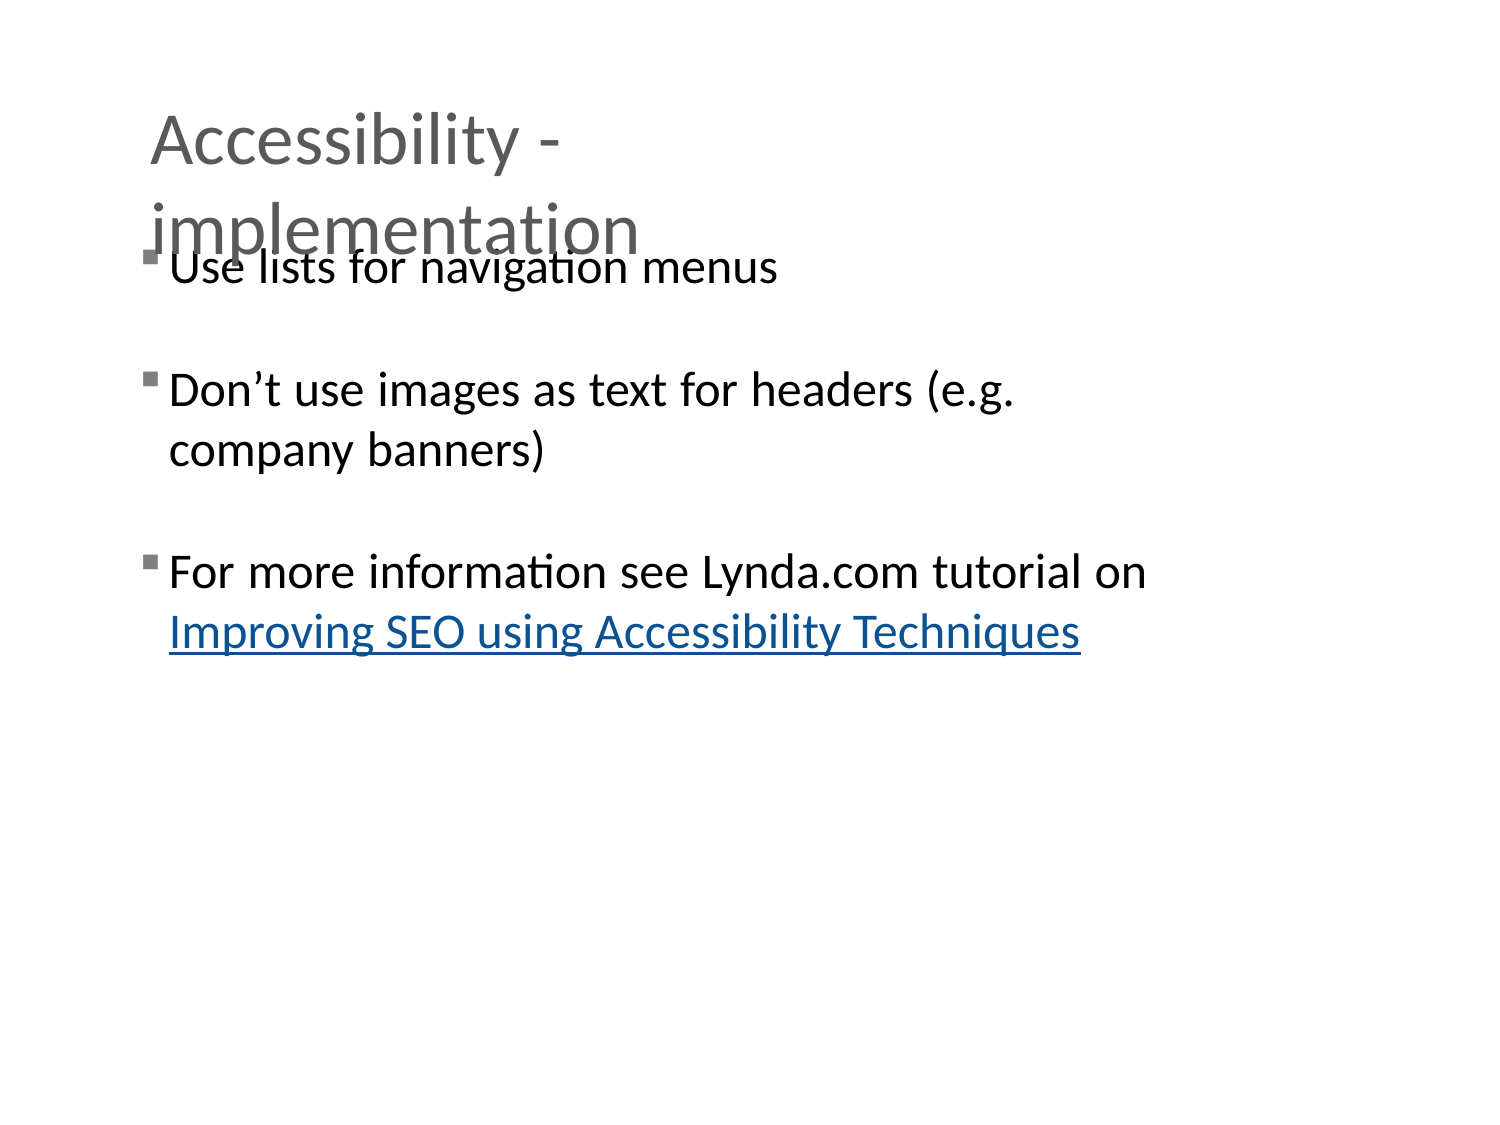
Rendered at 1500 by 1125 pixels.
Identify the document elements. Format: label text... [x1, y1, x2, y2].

text_box Accessibility - implementation [148, 90, 1068, 271]
text_box Use lists for navigation menus Don’t use images as text for headers (e.g. company banners) For more information see Lynda.com tutorial on Improving SEO using Accessibility Techniques [137, 233, 1204, 659]
